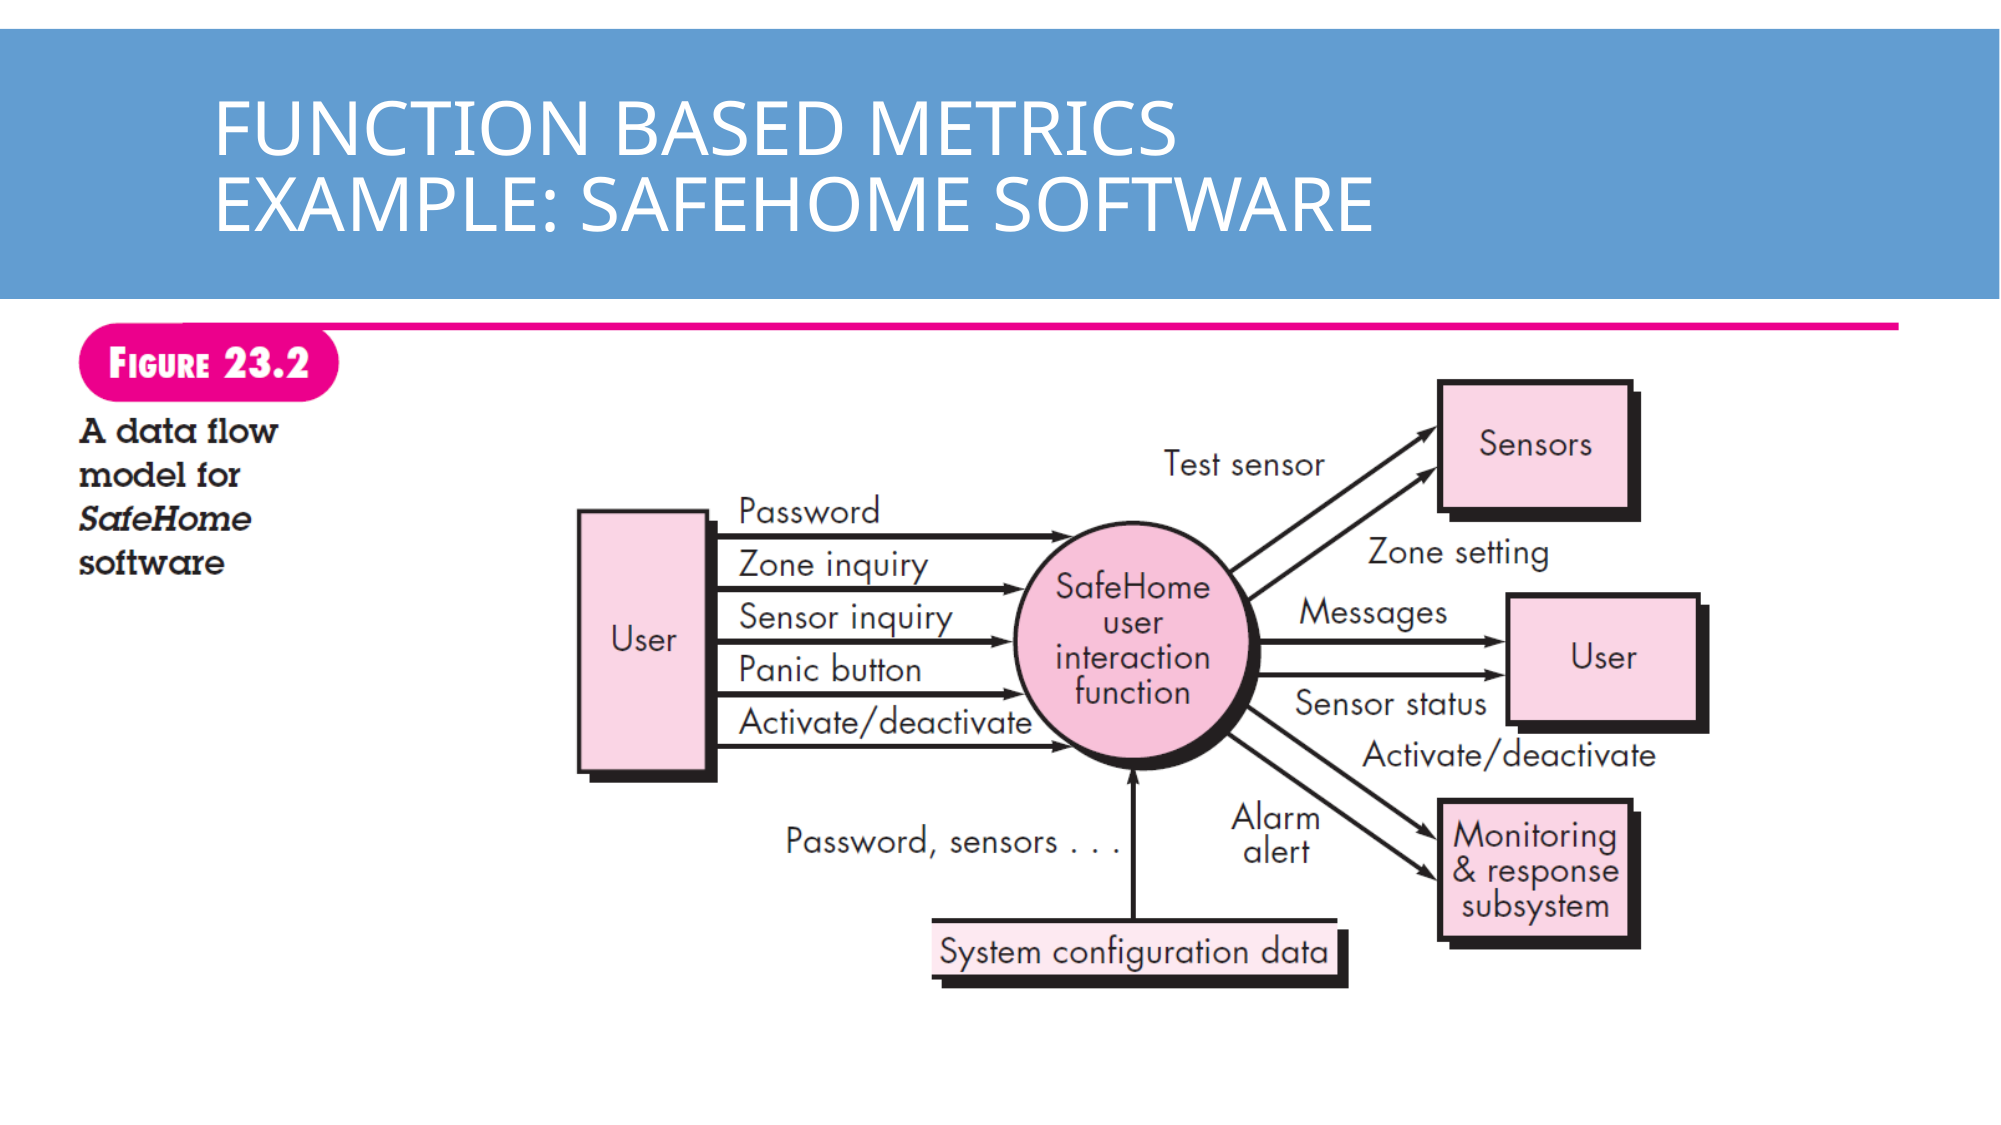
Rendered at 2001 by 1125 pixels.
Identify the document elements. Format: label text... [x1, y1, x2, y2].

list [72, 309, 1904, 1010]
title Function Based metrics Example: SafeHoME Software [197, 46, 1803, 295]
